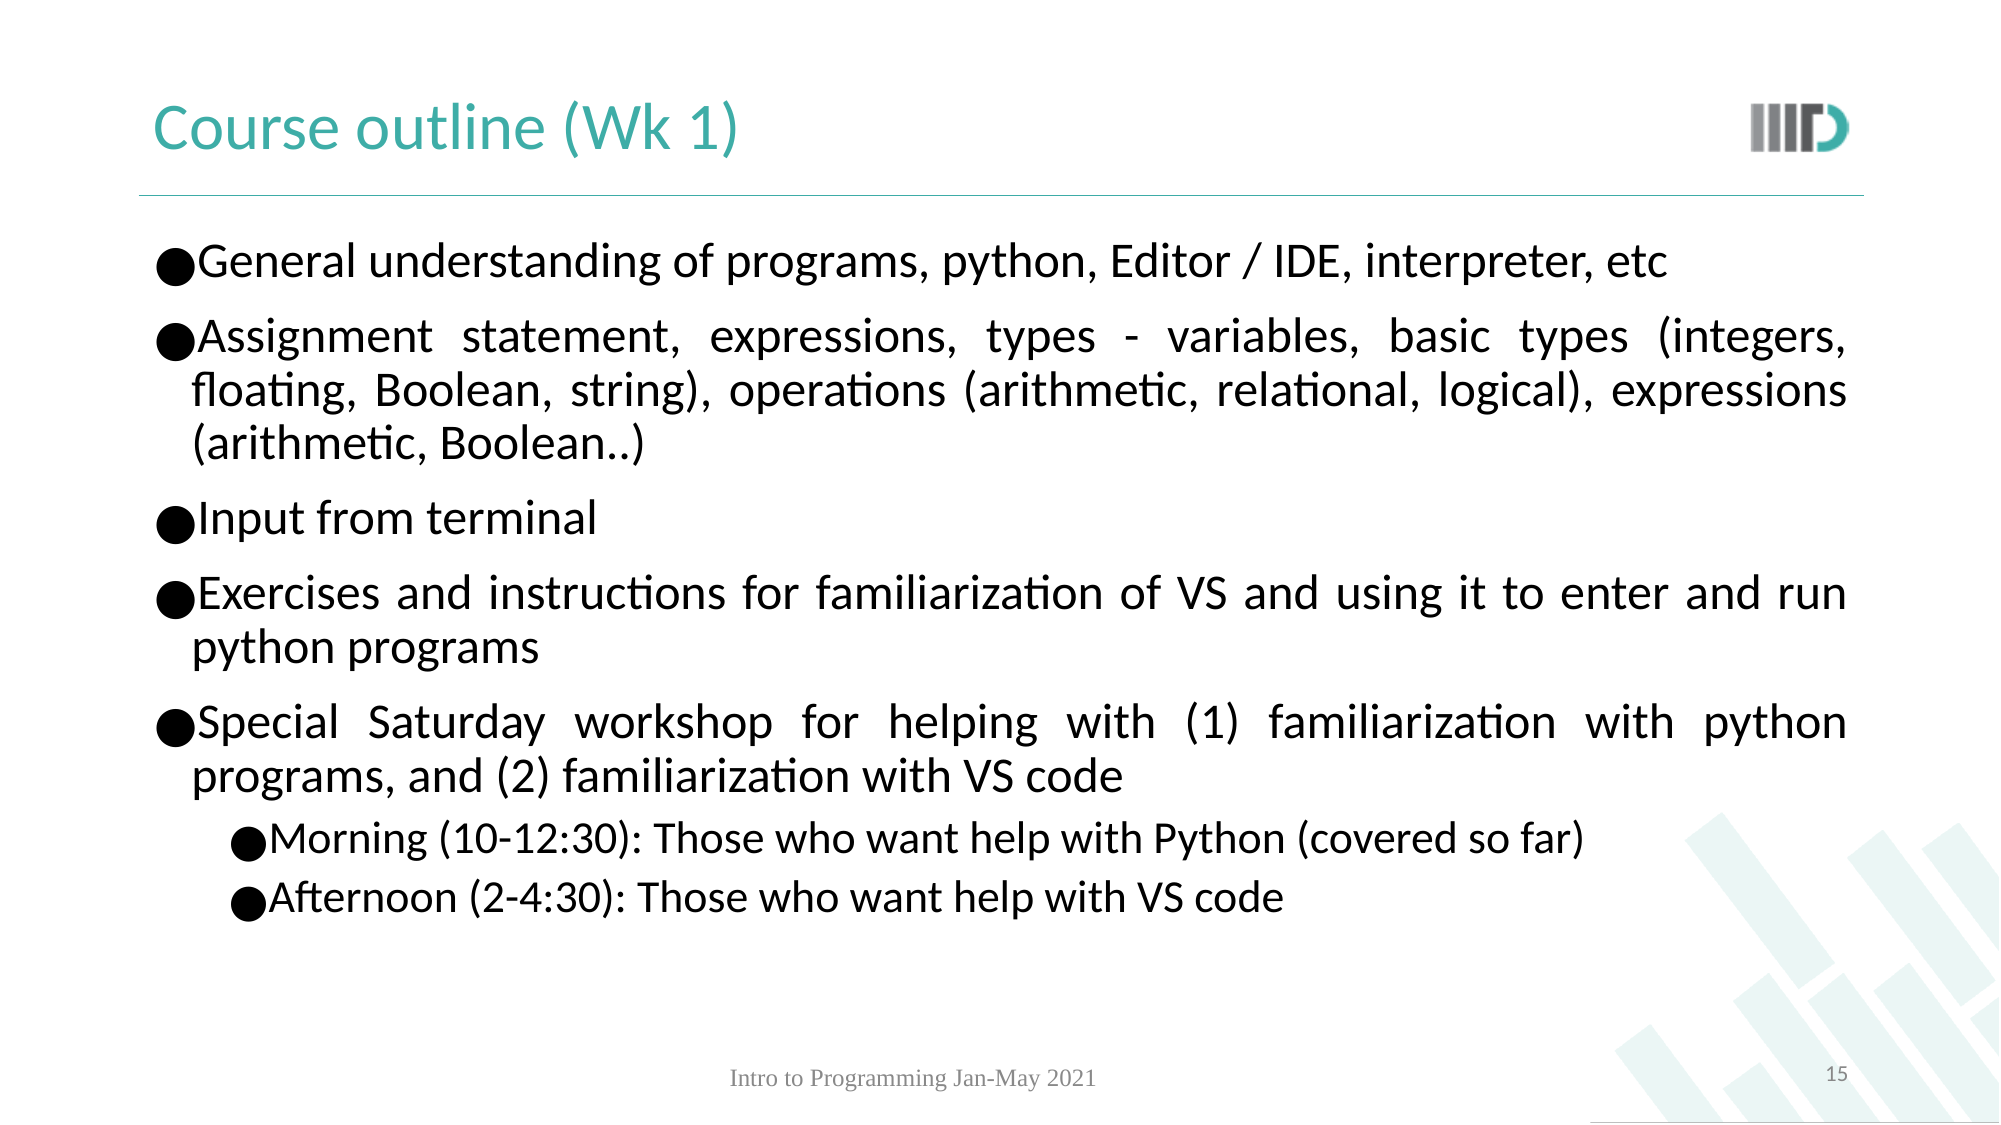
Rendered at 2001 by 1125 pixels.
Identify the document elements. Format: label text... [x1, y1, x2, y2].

list General understanding of programs, python, Editor / IDE, interpreter, etc Assignment statement, expressions, types - variables, basic types (integers, floating, Boolean, string), operations (arithmetic, relational, logical), expressions (arithmetic, Boolean..) Input from terminal Exercises and instructions for familiarization of VS and using it to enter and run python programs Special Saturday workshop for helping with (1) familiarization with python programs, and (2) familiarization with VS code Morning (10-12:30): Those who want help with Python (covered so far) Afternoon (2-4:30): Those who want help with VS code [138, 226, 1864, 1014]
slide_number ‹#› [1413, 1042, 1864, 1103]
text_box Intro to Programming Jan-May 2021 [675, 1046, 1151, 1107]
picture [1732, 91, 1864, 165]
title Course outline (Wk 1) [138, 60, 1689, 196]
picture [1590, 785, 2000, 1125]
